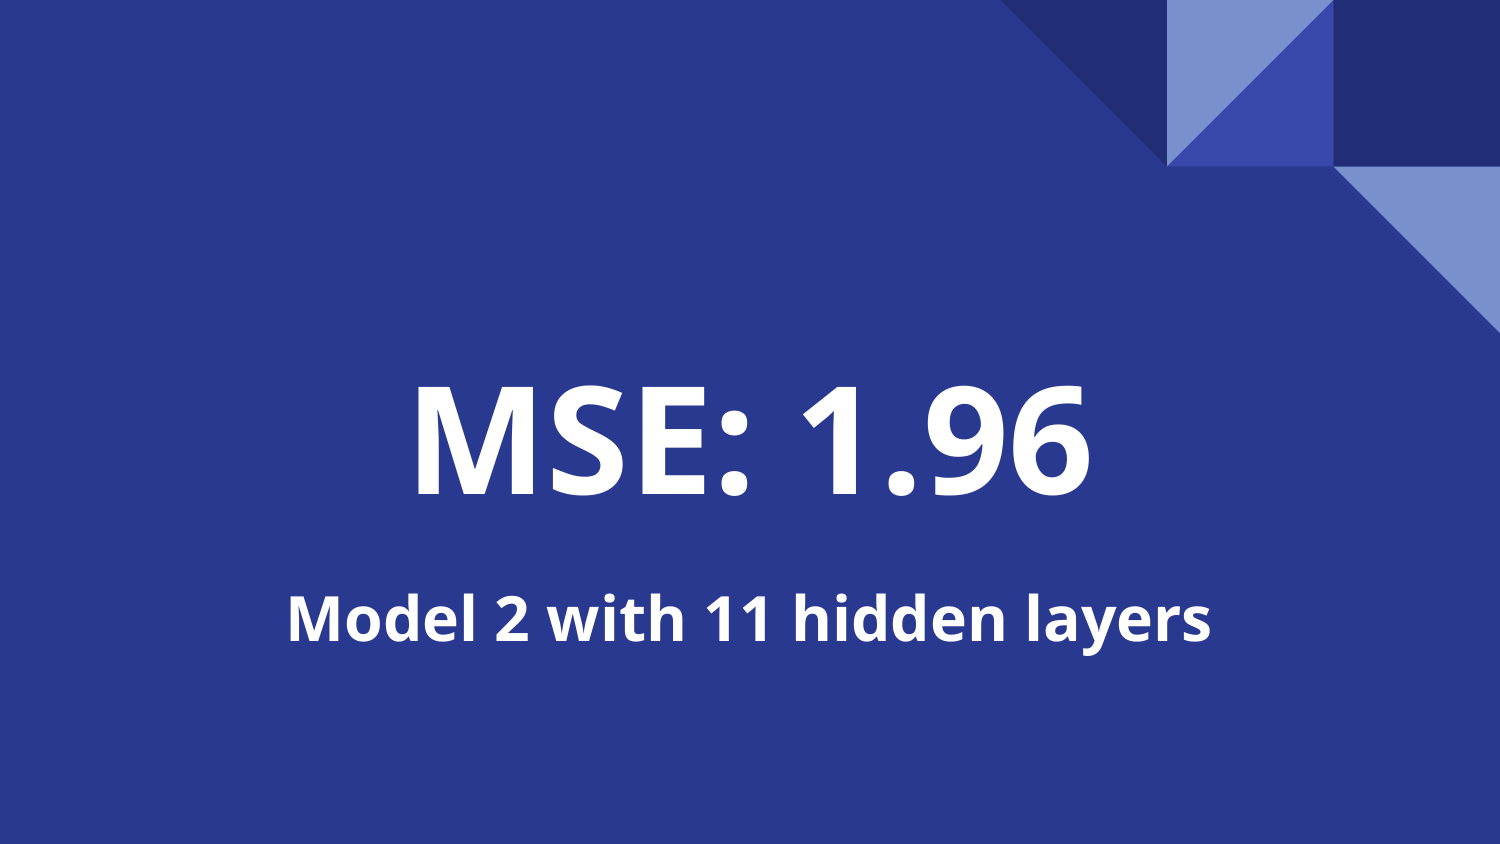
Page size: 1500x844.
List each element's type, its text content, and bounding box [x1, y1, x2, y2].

title MSE: 1.96 [51, 206, 1449, 540]
list Model 2 with 11 hidden layers [51, 552, 1449, 763]
